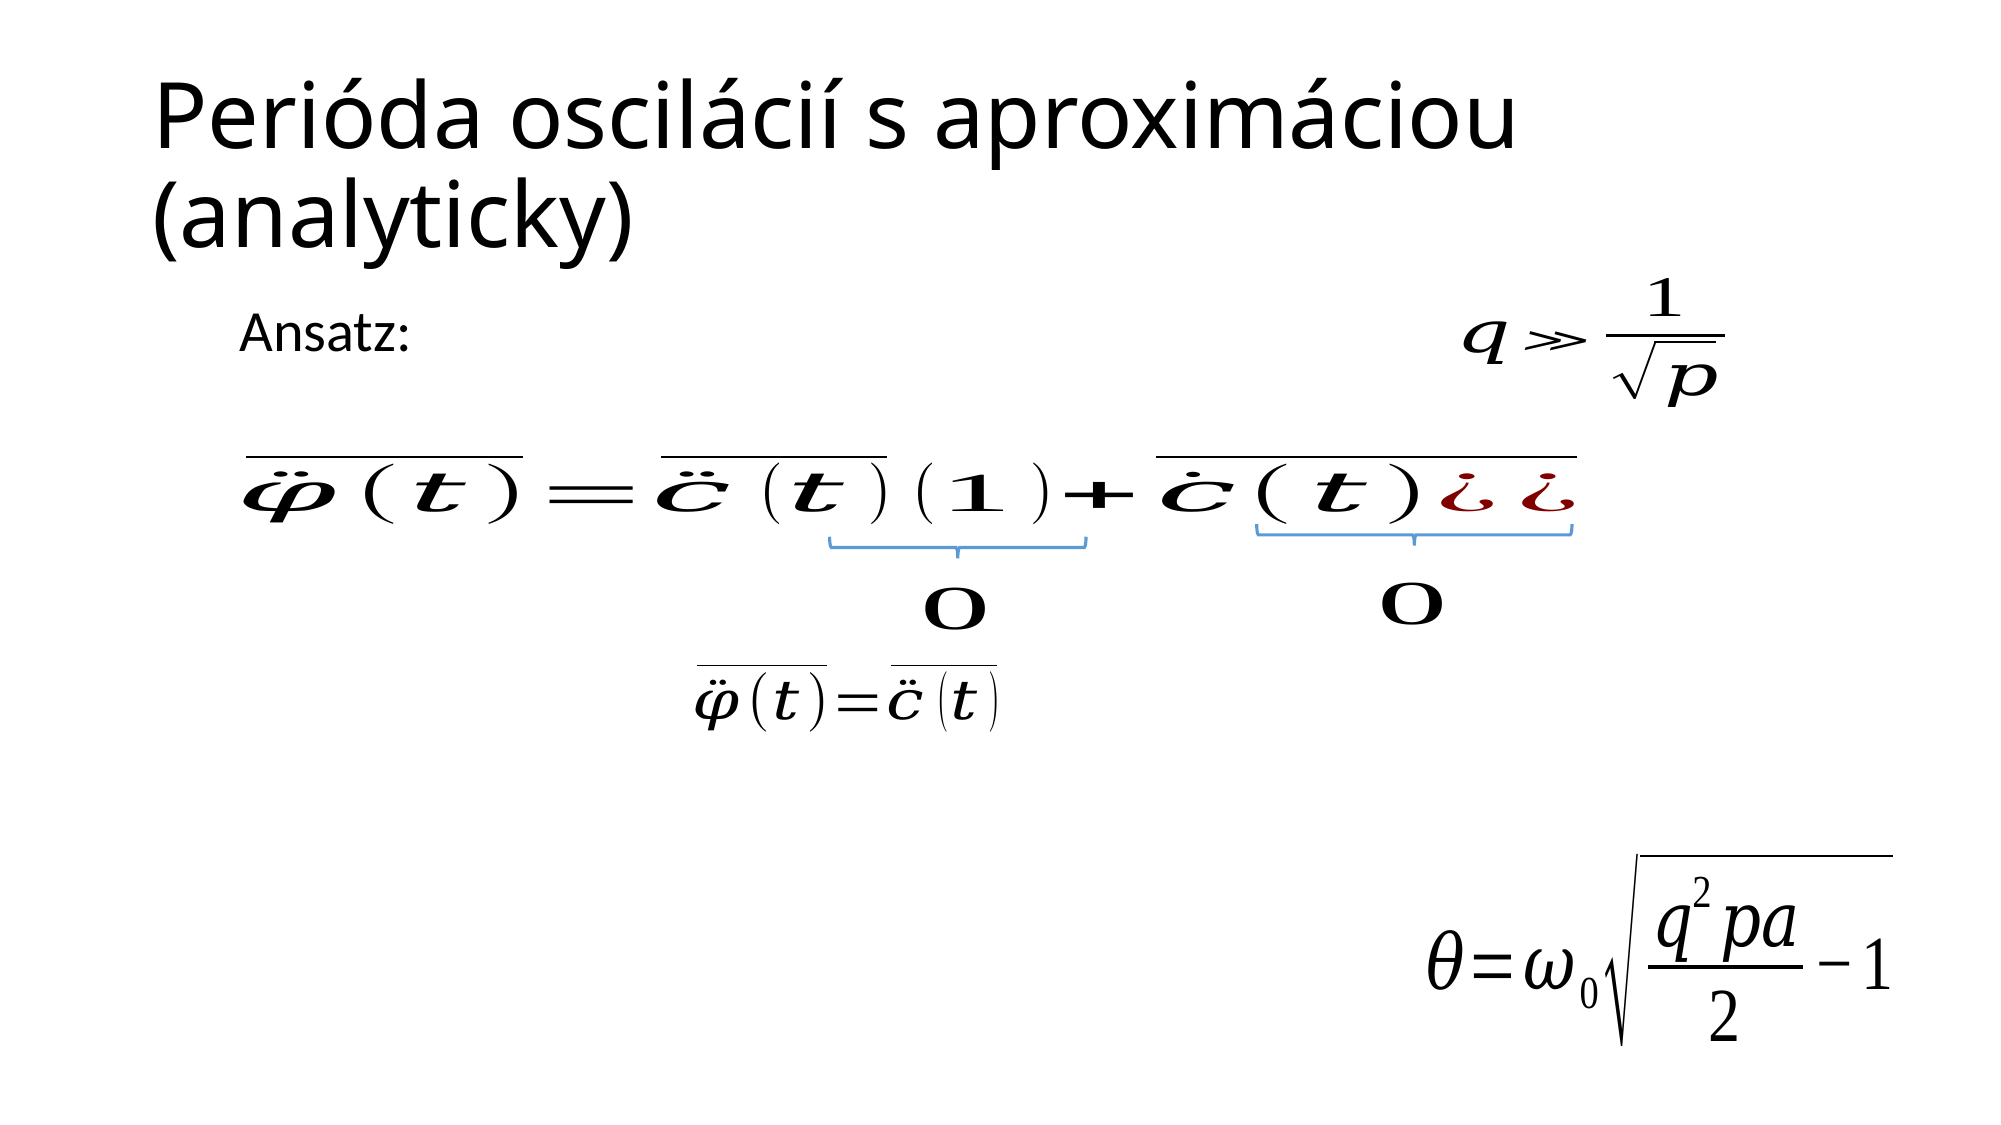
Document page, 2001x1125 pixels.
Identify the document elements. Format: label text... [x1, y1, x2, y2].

text_box [829, 536, 1087, 559]
text_box [1256, 524, 1573, 546]
title Perióda oscilácií s aproximáciou (analyticky) [137, 59, 1863, 278]
